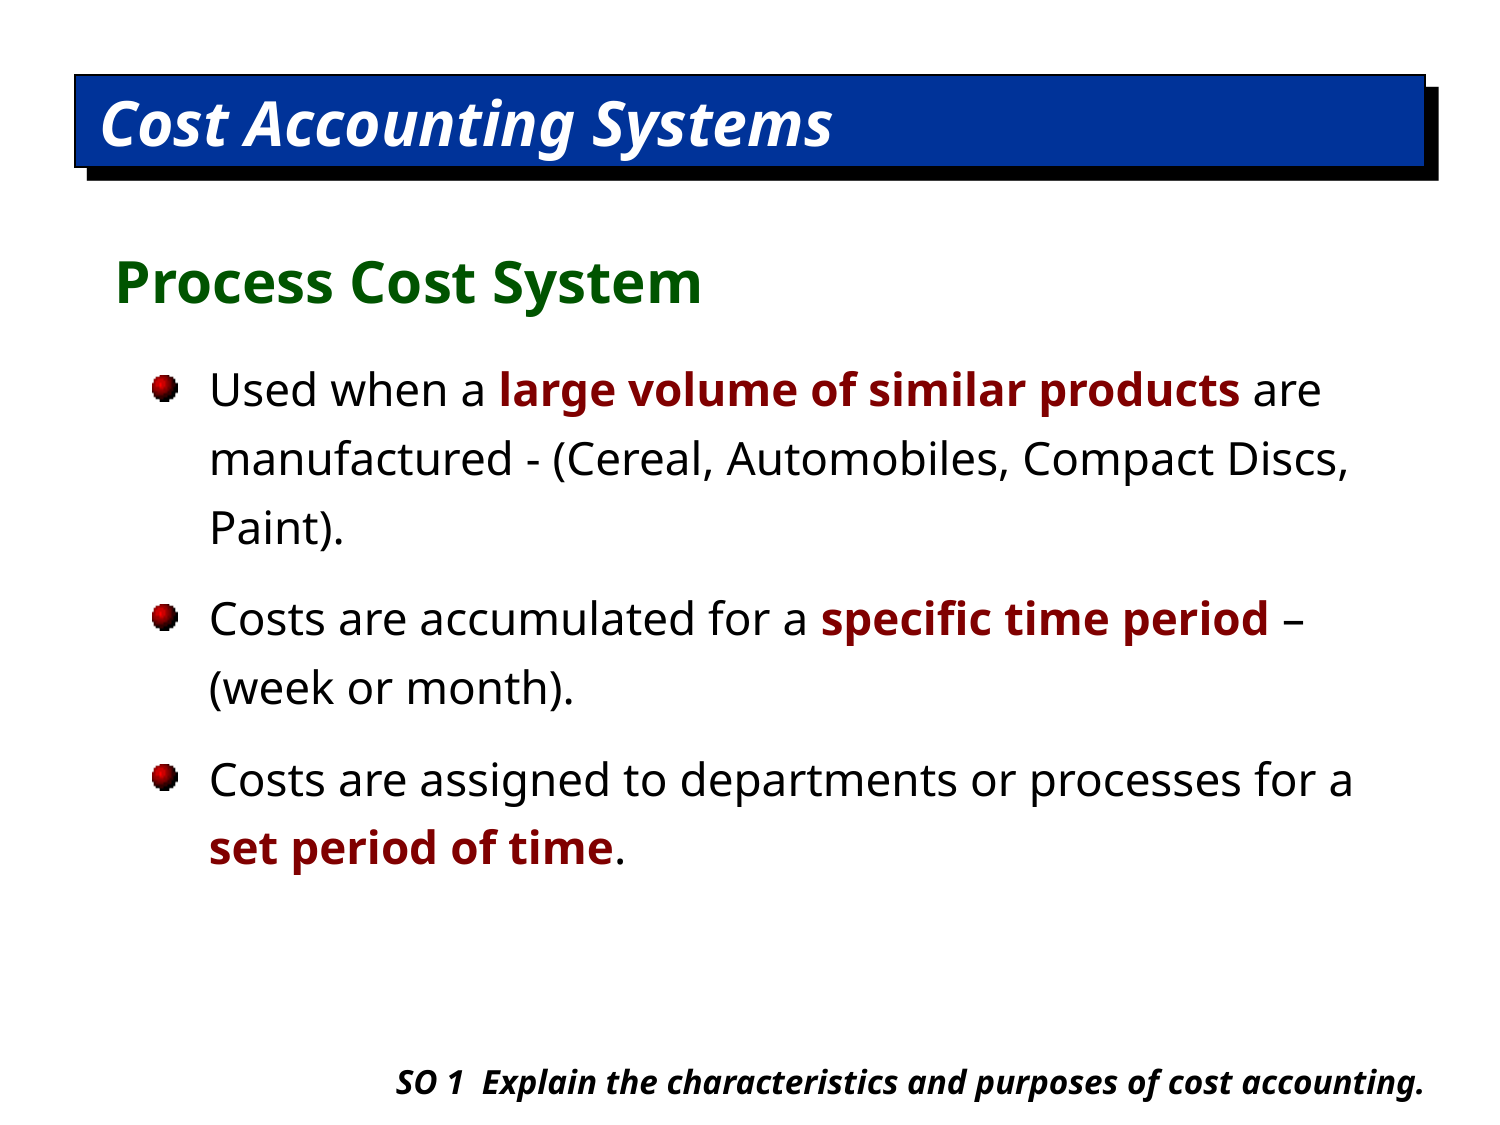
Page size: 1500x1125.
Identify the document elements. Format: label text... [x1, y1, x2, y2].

picture [152, 604, 178, 631]
text_box Process Cost System [99, 237, 1388, 323]
text_box Used when a large volume of similar products are manufactured - (Cereal, Automobiles, Compact Discs, Paint). Costs are accumulated for a specific time period – (week or month). Costs are assigned to departments or processes for a set period of time. [137, 324, 1400, 938]
text_box SO 1 Explain the characteristics and purposes of cost accounting. [380, 1037, 1455, 1113]
picture [152, 375, 178, 402]
picture [152, 764, 178, 791]
title Cost Accounting Systems [70, 70, 1430, 172]
